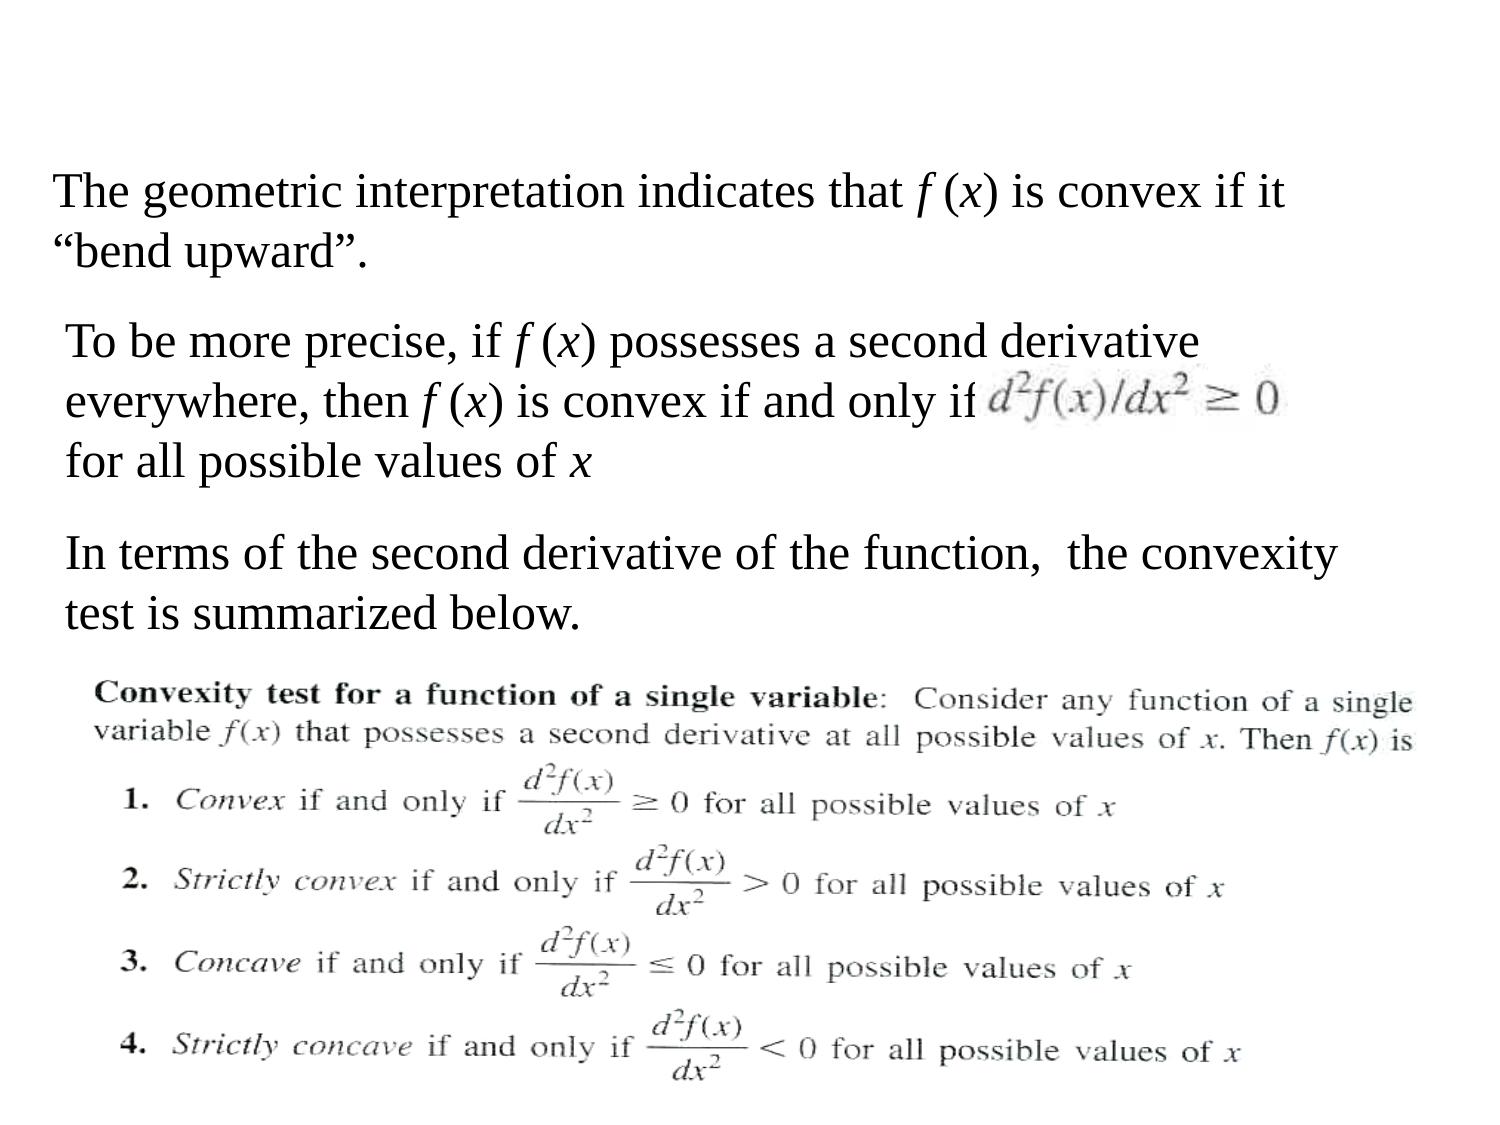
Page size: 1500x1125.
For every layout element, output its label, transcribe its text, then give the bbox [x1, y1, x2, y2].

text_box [49, 512, 1418, 1088]
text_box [49, 299, 1388, 495]
text_box The geometric interpretation indicates that f (x) is convex if it “bend upward”. [37, 149, 1425, 285]
